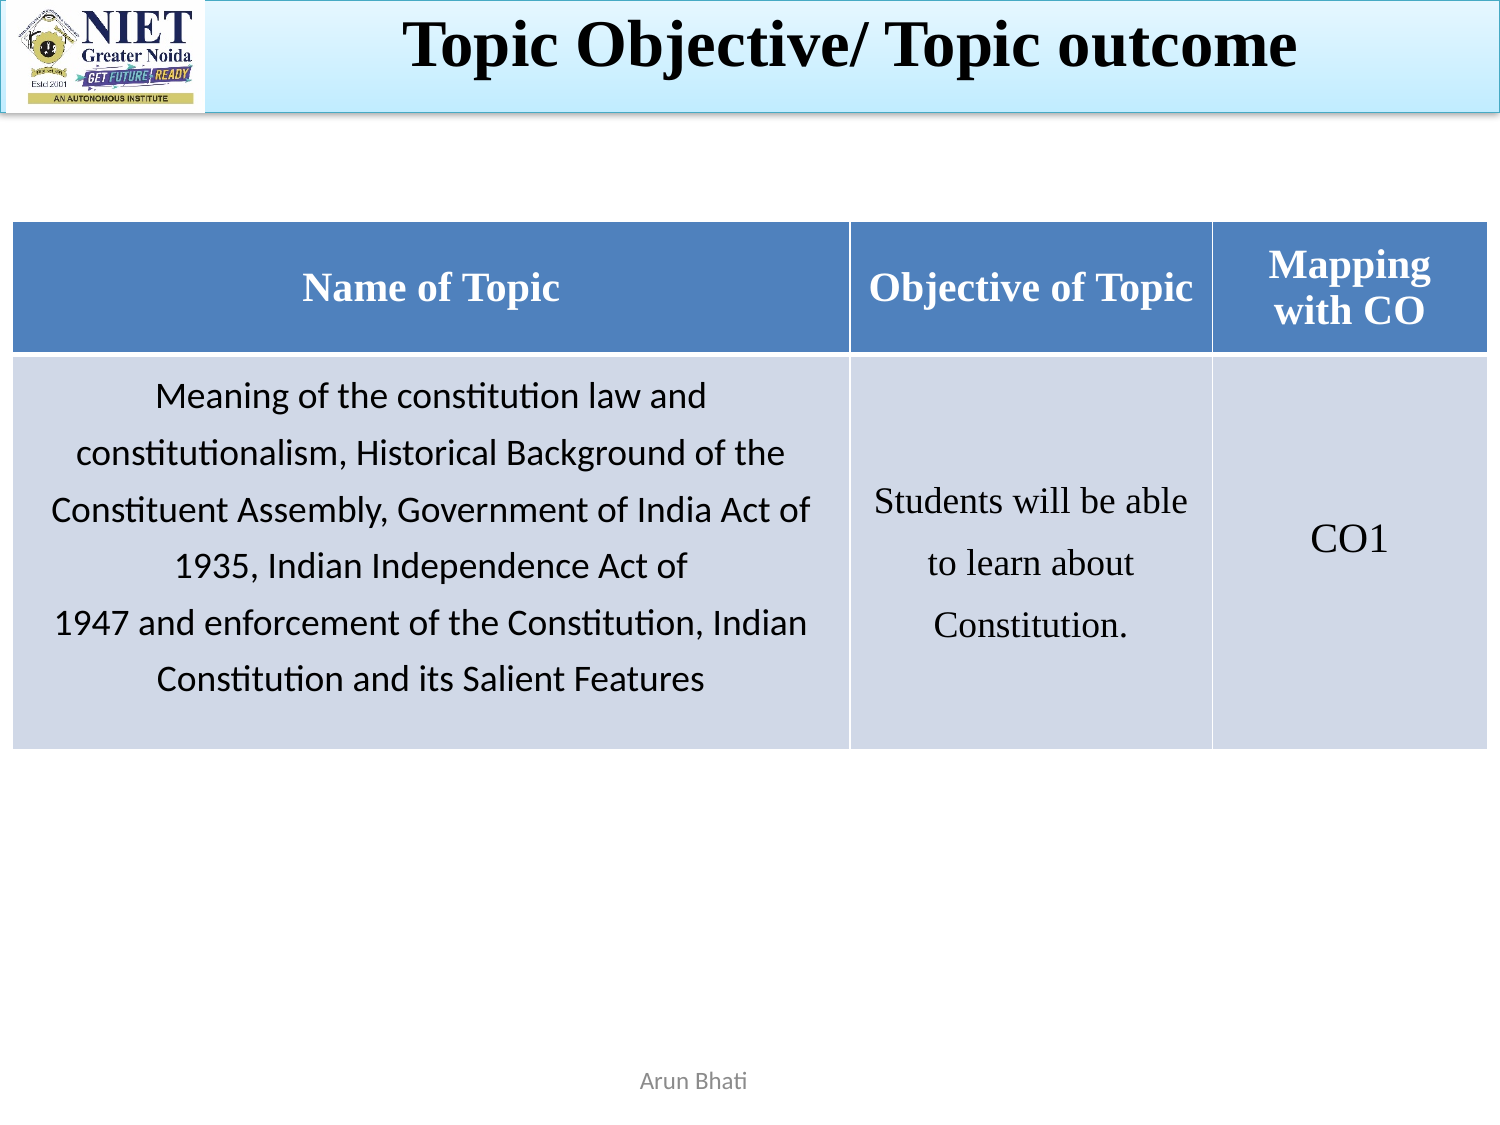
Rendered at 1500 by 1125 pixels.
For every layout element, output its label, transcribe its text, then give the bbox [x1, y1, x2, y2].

table_header Objective of Topic [851, 222, 1212, 352]
table_header Mapping with CO [1213, 222, 1487, 352]
table_cell Students will be able to learn about Constitution. [851, 357, 1212, 749]
table_cell Meaning of the constitution law and constitutionalism, Historical Background of the Constituent Assembly, Government of India Act of 1935, Indian Independence Act of 1947 and enforcement of the Constitution, Indian Constitution and its Salient Features [13, 357, 849, 749]
table_header Name of Topic [13, 222, 849, 352]
title Topic Objective/ Topic outcome [205, 0, 1500, 113]
picture [5, 0, 205, 113]
table_cell CO1 [1213, 357, 1487, 749]
footer Arun Bhati [125, 1065, 1263, 1096]
